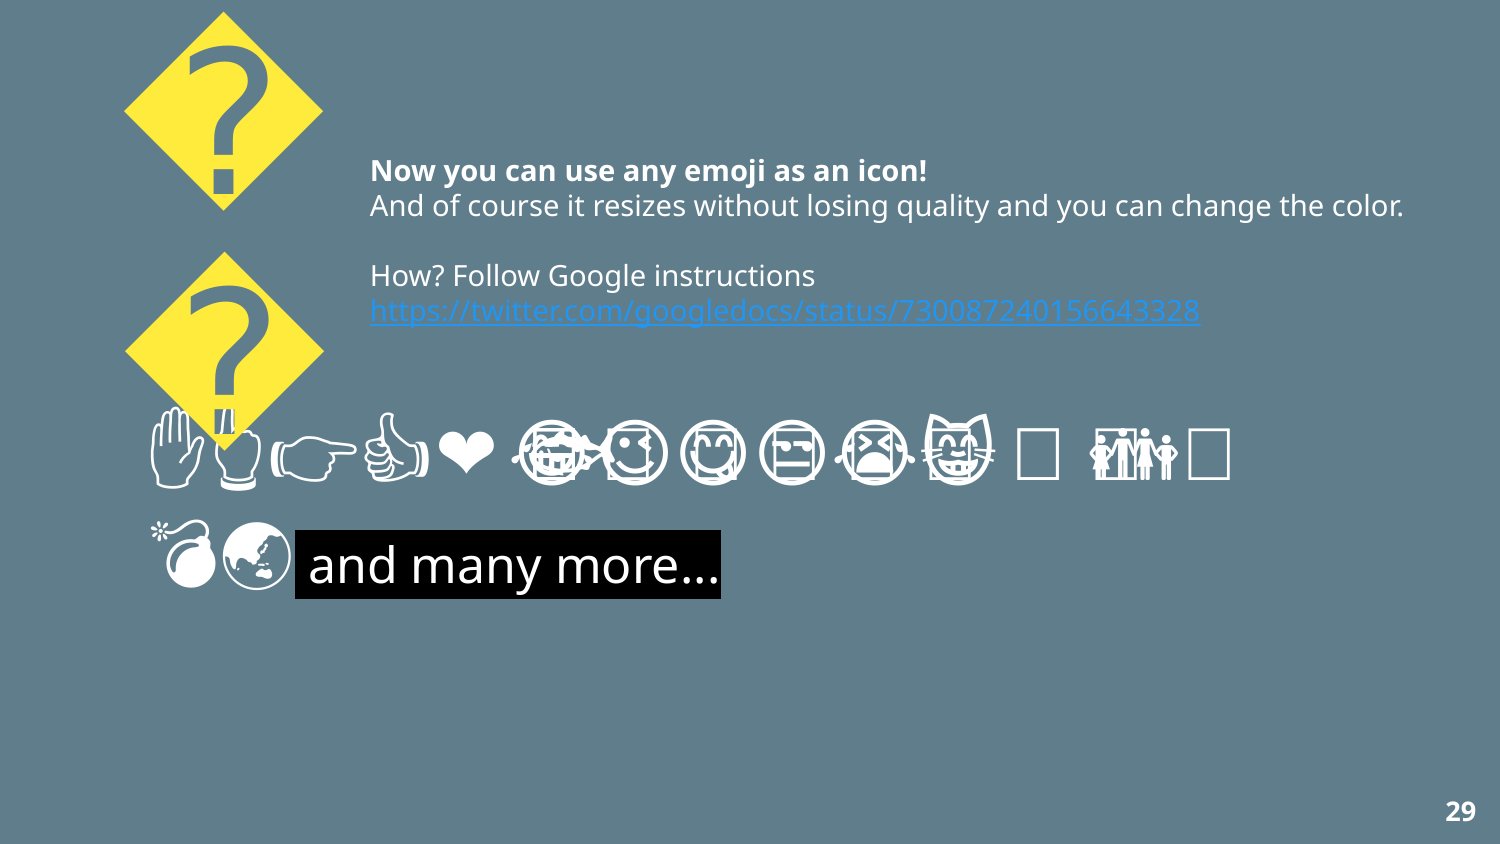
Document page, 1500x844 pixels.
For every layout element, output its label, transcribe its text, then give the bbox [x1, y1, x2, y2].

text_box 😉 [106, 127, 343, 341]
text_box Now you can use any emoji as an icon! And of course it resizes without losing quality and you can change the color. How? Follow Google instructions https://twitter.com/googledocs/status/730087240156643328 [354, 137, 1451, 364]
slide_number ‹#› [1401, 779, 1492, 844]
text_box ✋👆👉👍👤👦👧👨👩👪💃🏃💑❤😂😉😋😒😭👶😸🐟🍒🍔💣📌📖🔨🎃🎈🎨🏈🏰🌏🔌🔑 and many more... [132, 376, 1335, 799]
